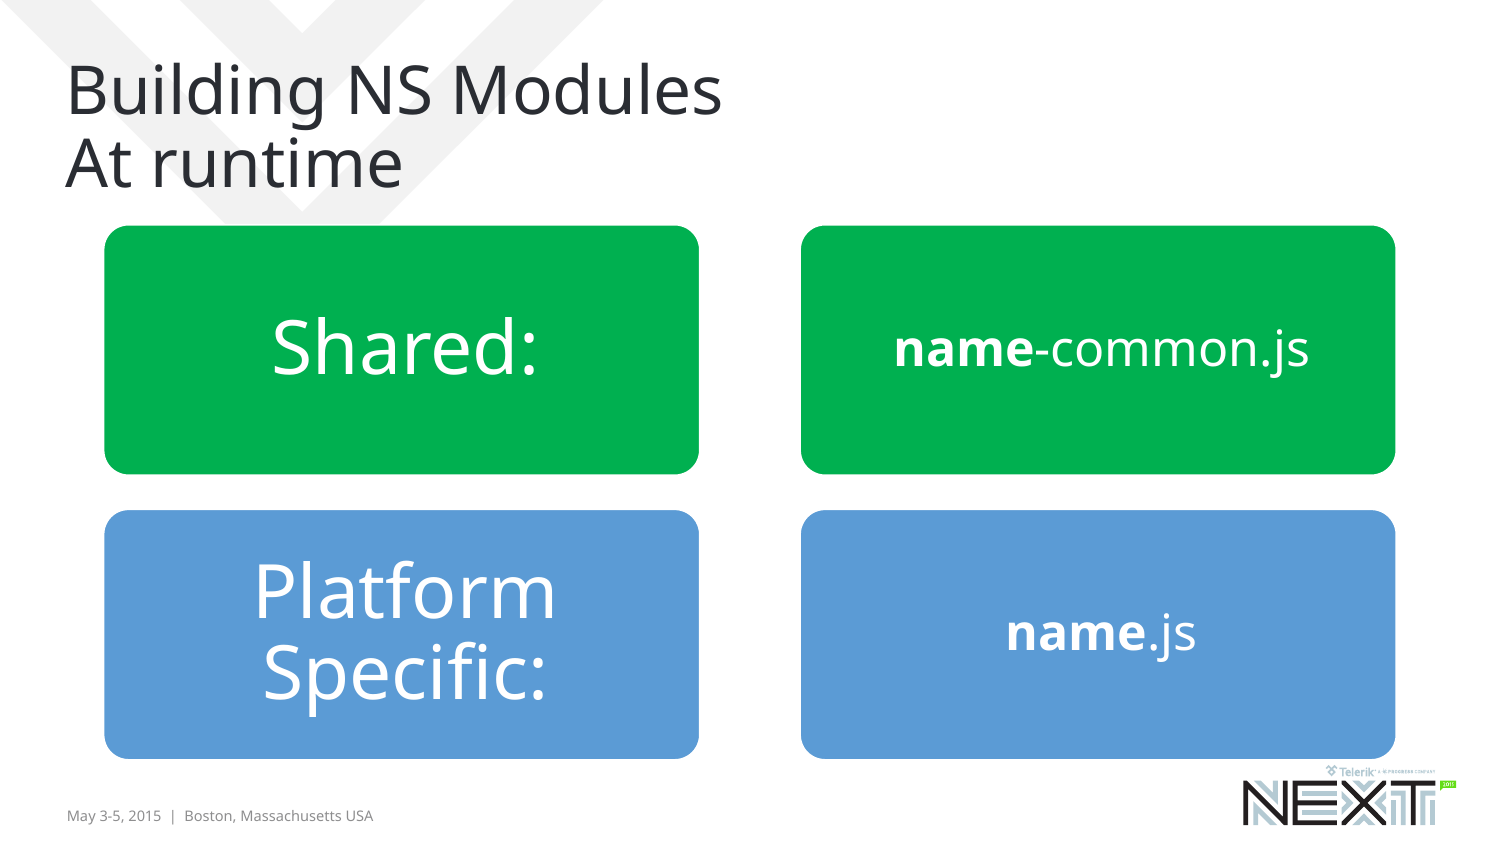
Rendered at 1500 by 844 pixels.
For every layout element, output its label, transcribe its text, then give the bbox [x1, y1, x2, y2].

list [102, 224, 1398, 761]
title Building NS Modules At runtime [53, 49, 1434, 208]
